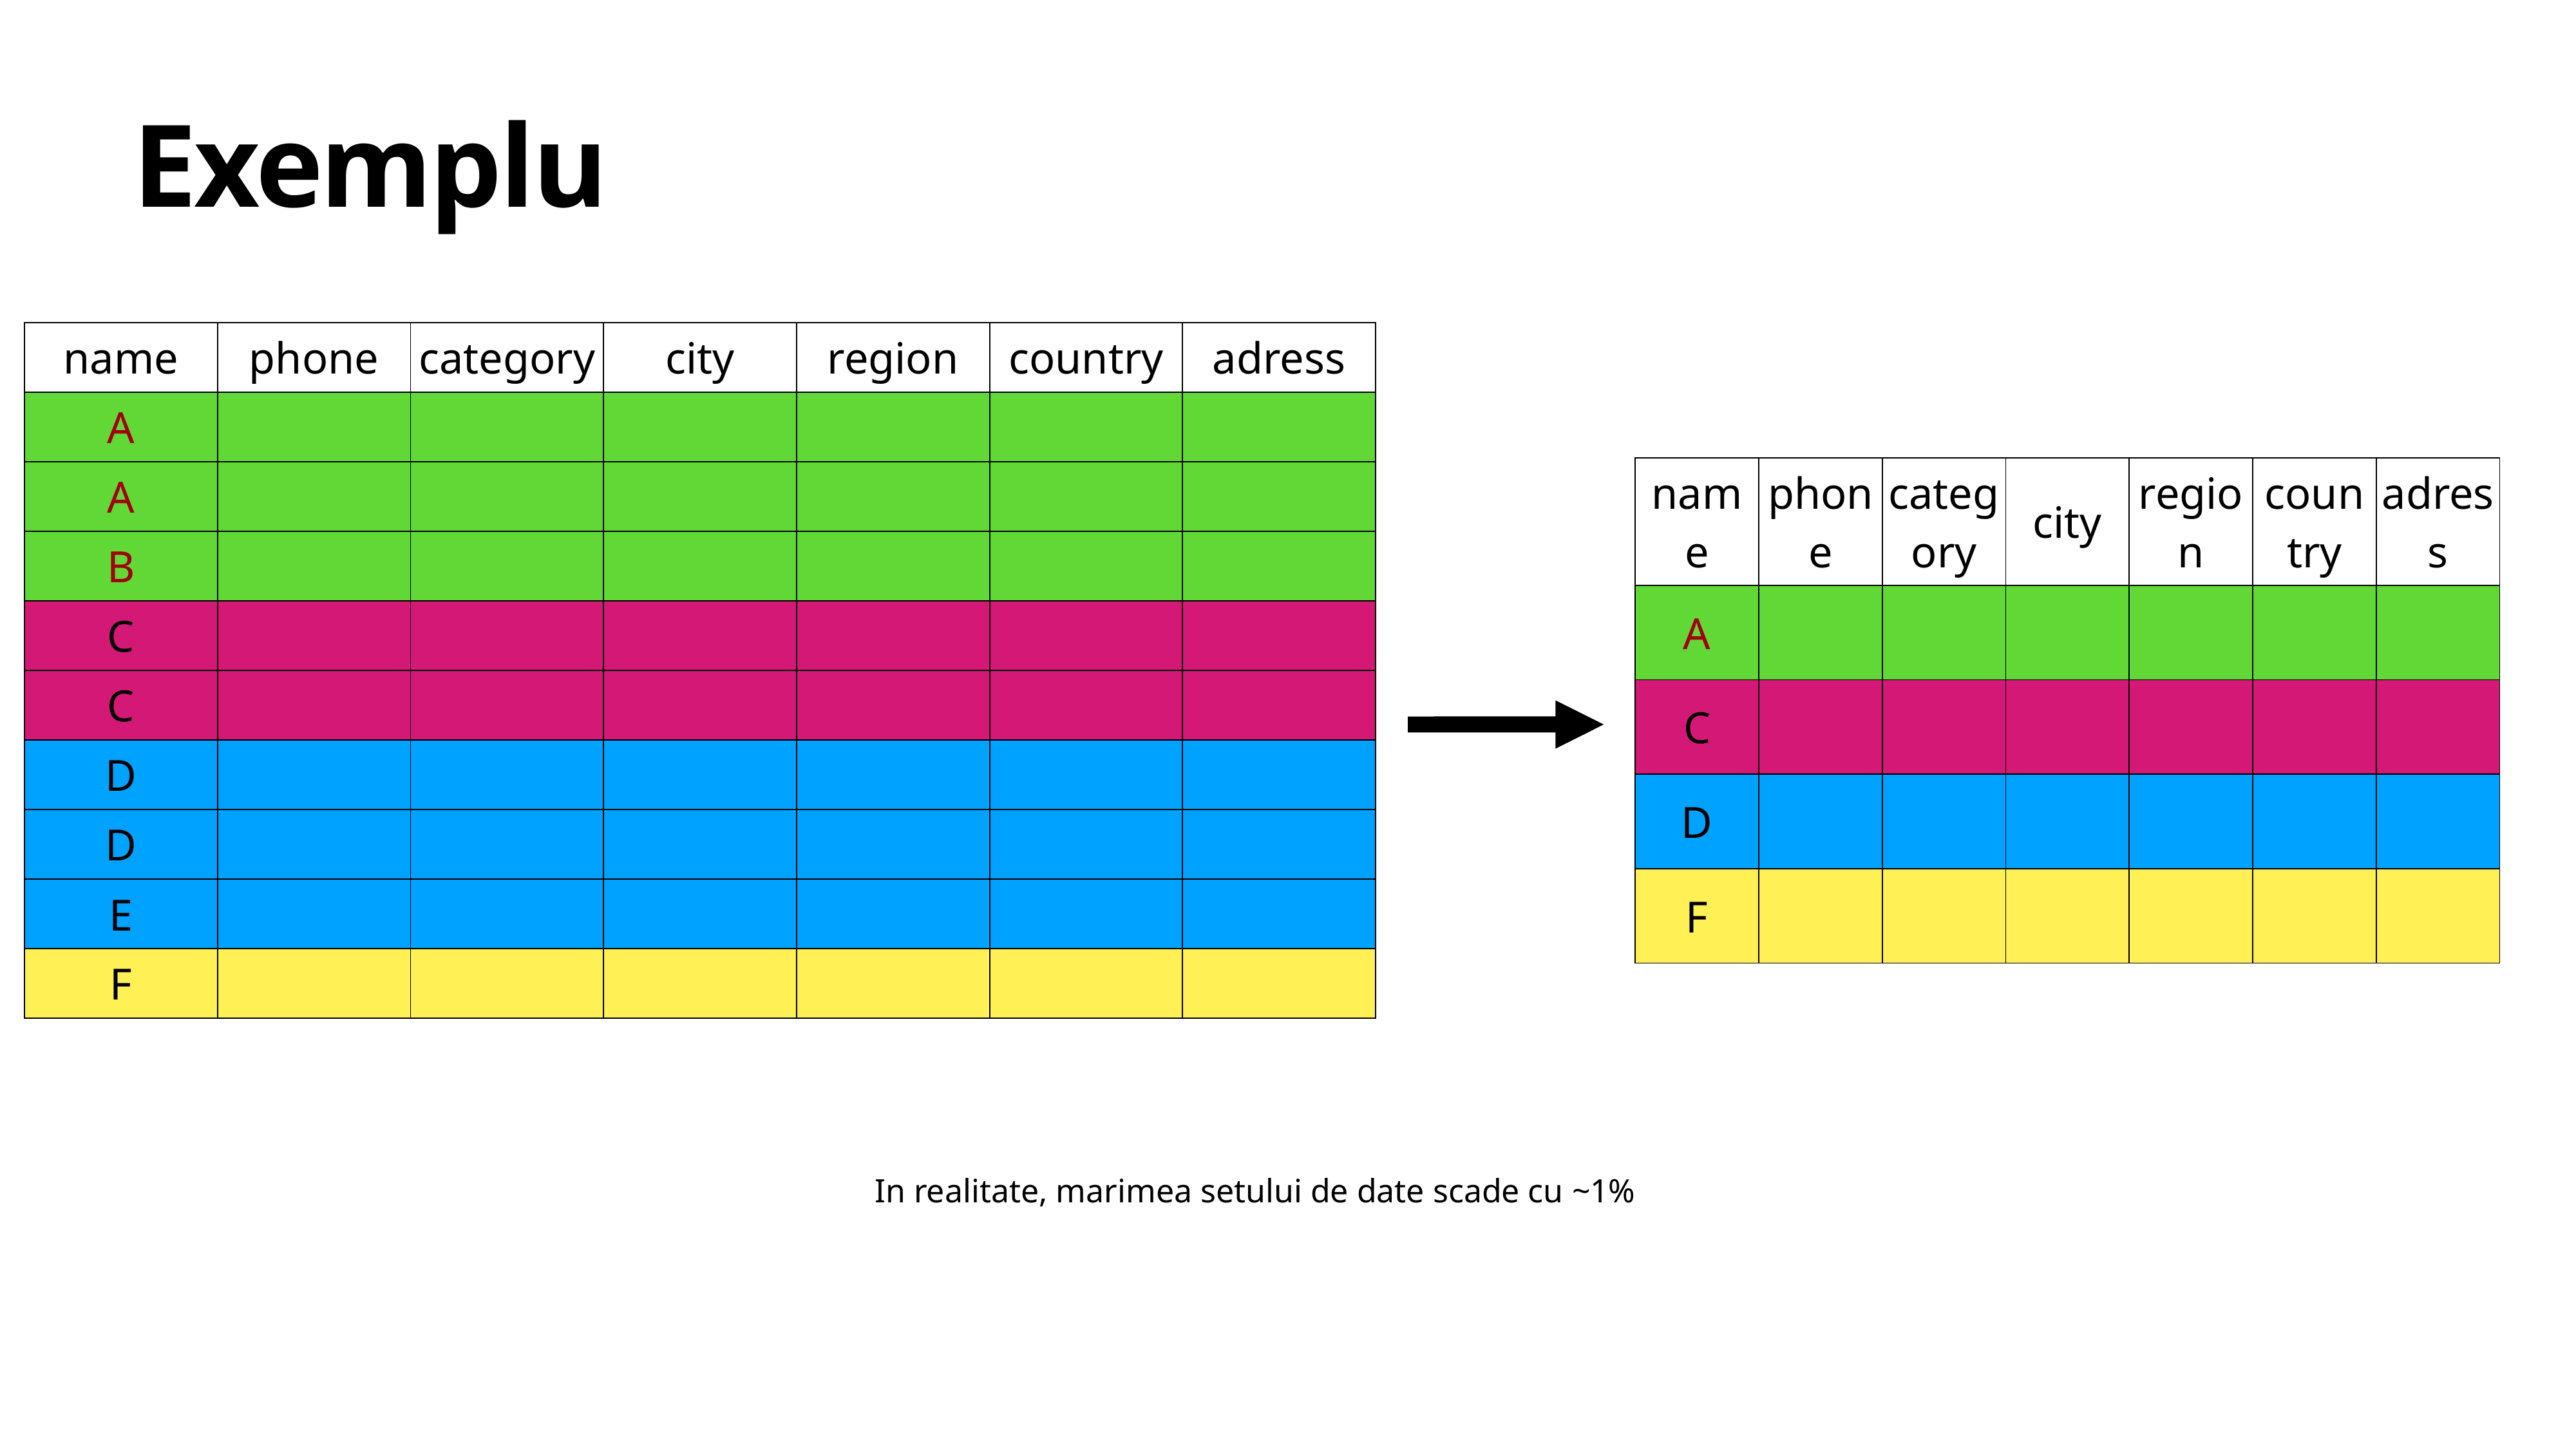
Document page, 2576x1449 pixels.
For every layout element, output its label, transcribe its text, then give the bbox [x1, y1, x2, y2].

table_cell [2130, 680, 2252, 773]
table_header category [1883, 459, 2005, 585]
table_cell C [1636, 680, 1758, 773]
table_cell [1759, 586, 1882, 679]
table_header adress [2377, 459, 2499, 585]
table_cell [218, 462, 410, 531]
table_cell [1183, 810, 1375, 878]
table_cell [604, 393, 796, 461]
table_cell [990, 880, 1182, 948]
table_cell [218, 393, 410, 461]
table_cell [218, 810, 410, 878]
table_header phone [218, 323, 410, 392]
table_cell [1183, 393, 1375, 461]
table_cell [604, 810, 796, 878]
table_cell [411, 671, 603, 739]
table_cell [604, 462, 796, 531]
table_cell [218, 741, 410, 809]
table_cell F [25, 949, 217, 1018]
table_cell [2130, 775, 2252, 868]
table_cell [411, 741, 603, 809]
table_cell [604, 532, 796, 600]
table_header country [990, 323, 1182, 392]
table_cell [797, 880, 989, 948]
table_cell [1759, 869, 1882, 963]
table_cell [797, 671, 989, 739]
table_cell [218, 671, 410, 739]
table_cell [1183, 462, 1375, 531]
title Exemplu [127, 113, 2449, 266]
table_header name [1636, 459, 1758, 585]
table_cell A [1636, 586, 1758, 679]
text_box [1408, 720, 1604, 729]
table_cell D [1636, 775, 1758, 868]
table_cell [1183, 671, 1375, 739]
table_header name [25, 323, 217, 392]
table_cell [604, 601, 796, 670]
table_cell E [25, 880, 217, 948]
table_header phone [1759, 459, 1882, 585]
table_cell [218, 601, 410, 670]
table_cell [218, 949, 410, 1018]
table_cell [797, 393, 989, 461]
table_cell [2253, 680, 2376, 773]
table_cell [990, 949, 1182, 1018]
table_cell [218, 532, 410, 600]
table_cell [604, 671, 796, 739]
table_cell [411, 949, 603, 1018]
table_cell [1759, 680, 1882, 773]
table_cell [2377, 680, 2499, 773]
table_cell [1883, 680, 2005, 773]
table_cell [2130, 869, 2252, 963]
table_cell [2253, 586, 2376, 679]
table_cell [604, 949, 796, 1018]
table_cell [990, 393, 1182, 461]
table_cell D [25, 810, 217, 878]
table_cell A [25, 462, 217, 531]
table_header category [411, 323, 603, 392]
table_cell [411, 462, 603, 531]
table_cell [990, 532, 1182, 600]
table_cell [604, 741, 796, 809]
table_cell [990, 462, 1182, 531]
table_cell [2006, 869, 2128, 963]
table_cell [2006, 775, 2128, 868]
table_cell [2006, 586, 2128, 679]
table_header region [797, 323, 989, 392]
table_cell [1183, 949, 1375, 1018]
table_cell [604, 880, 796, 948]
table_cell [797, 810, 989, 878]
table_cell [2377, 869, 2499, 963]
table_cell C [25, 671, 217, 739]
table_header adress [1183, 323, 1375, 392]
table_cell [411, 601, 603, 670]
table_cell [990, 671, 1182, 739]
table_cell [2377, 775, 2499, 868]
table_cell B [25, 532, 217, 600]
table_cell [1883, 869, 2005, 963]
table_cell [1883, 586, 2005, 679]
text_box In realitate, marimea setului de date scade cu ~1% [869, 1165, 1642, 1215]
table_cell [2253, 869, 2376, 963]
table_cell F [1636, 869, 1758, 963]
table_cell [2006, 680, 2128, 773]
table_cell [1883, 775, 2005, 868]
table_cell [411, 810, 603, 878]
table_cell [990, 601, 1182, 670]
table_cell [797, 462, 989, 531]
table_cell [1183, 741, 1375, 809]
table_cell [990, 810, 1182, 878]
table_cell [797, 532, 989, 600]
table_cell [797, 949, 989, 1018]
table_cell [797, 741, 989, 809]
table_cell [1183, 880, 1375, 948]
table_cell [1759, 775, 1882, 868]
table_cell [411, 532, 603, 600]
table_header city [2006, 459, 2128, 585]
table_header country [2253, 459, 2376, 585]
table_cell [990, 741, 1182, 809]
table_cell C [25, 601, 217, 670]
table_cell [1183, 532, 1375, 600]
table_cell [2377, 586, 2499, 679]
table_cell [2253, 775, 2376, 868]
table_cell [2130, 586, 2252, 679]
table_cell [797, 601, 989, 670]
table_cell A [25, 393, 217, 461]
table_cell D [25, 741, 217, 809]
table_cell [411, 880, 603, 948]
table_header region [2130, 459, 2252, 585]
table_cell [1183, 601, 1375, 670]
table_cell [411, 393, 603, 461]
table_header city [604, 323, 796, 392]
table_cell [218, 880, 410, 948]
